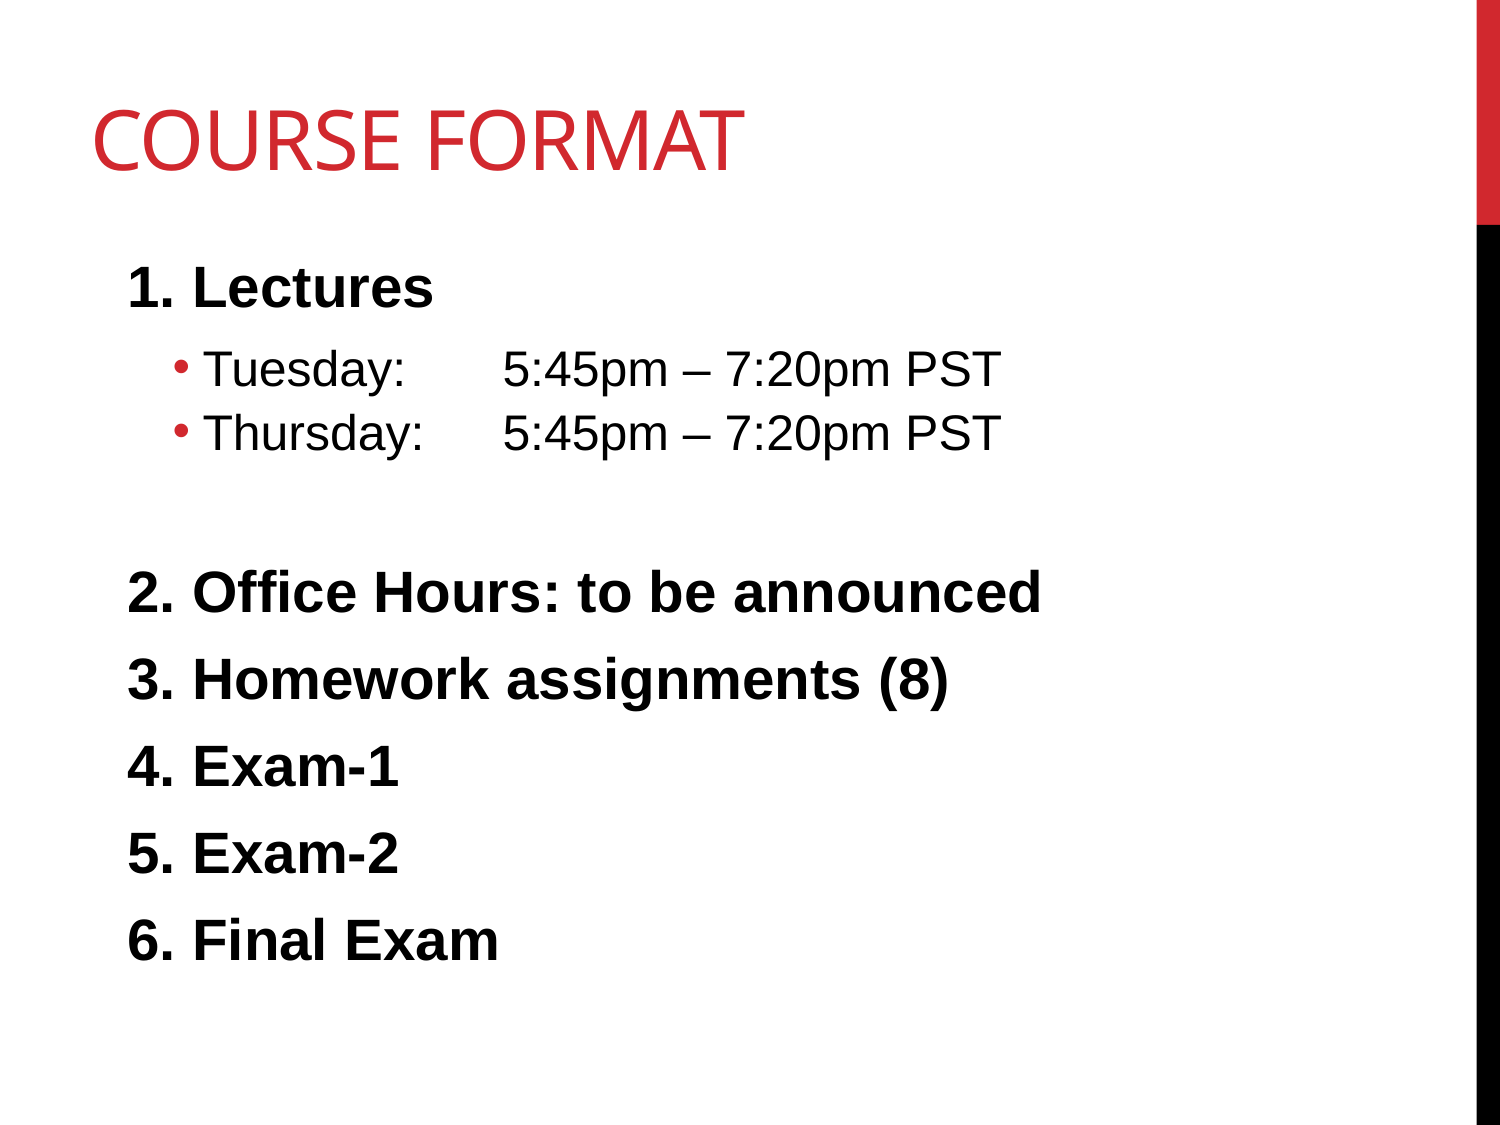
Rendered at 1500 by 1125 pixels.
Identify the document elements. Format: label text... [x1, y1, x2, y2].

title Course Format [75, 25, 1025, 195]
list 1. Lectures Tuesday: 5:45pm – 7:20pm PST Thursday: 5:45pm – 7:20pm PST 2. Office Hours: to be announced 3. Homework assignments (8) 4. Exam-1 5. Exam-2 6. Final Exam [112, 249, 1413, 1013]
